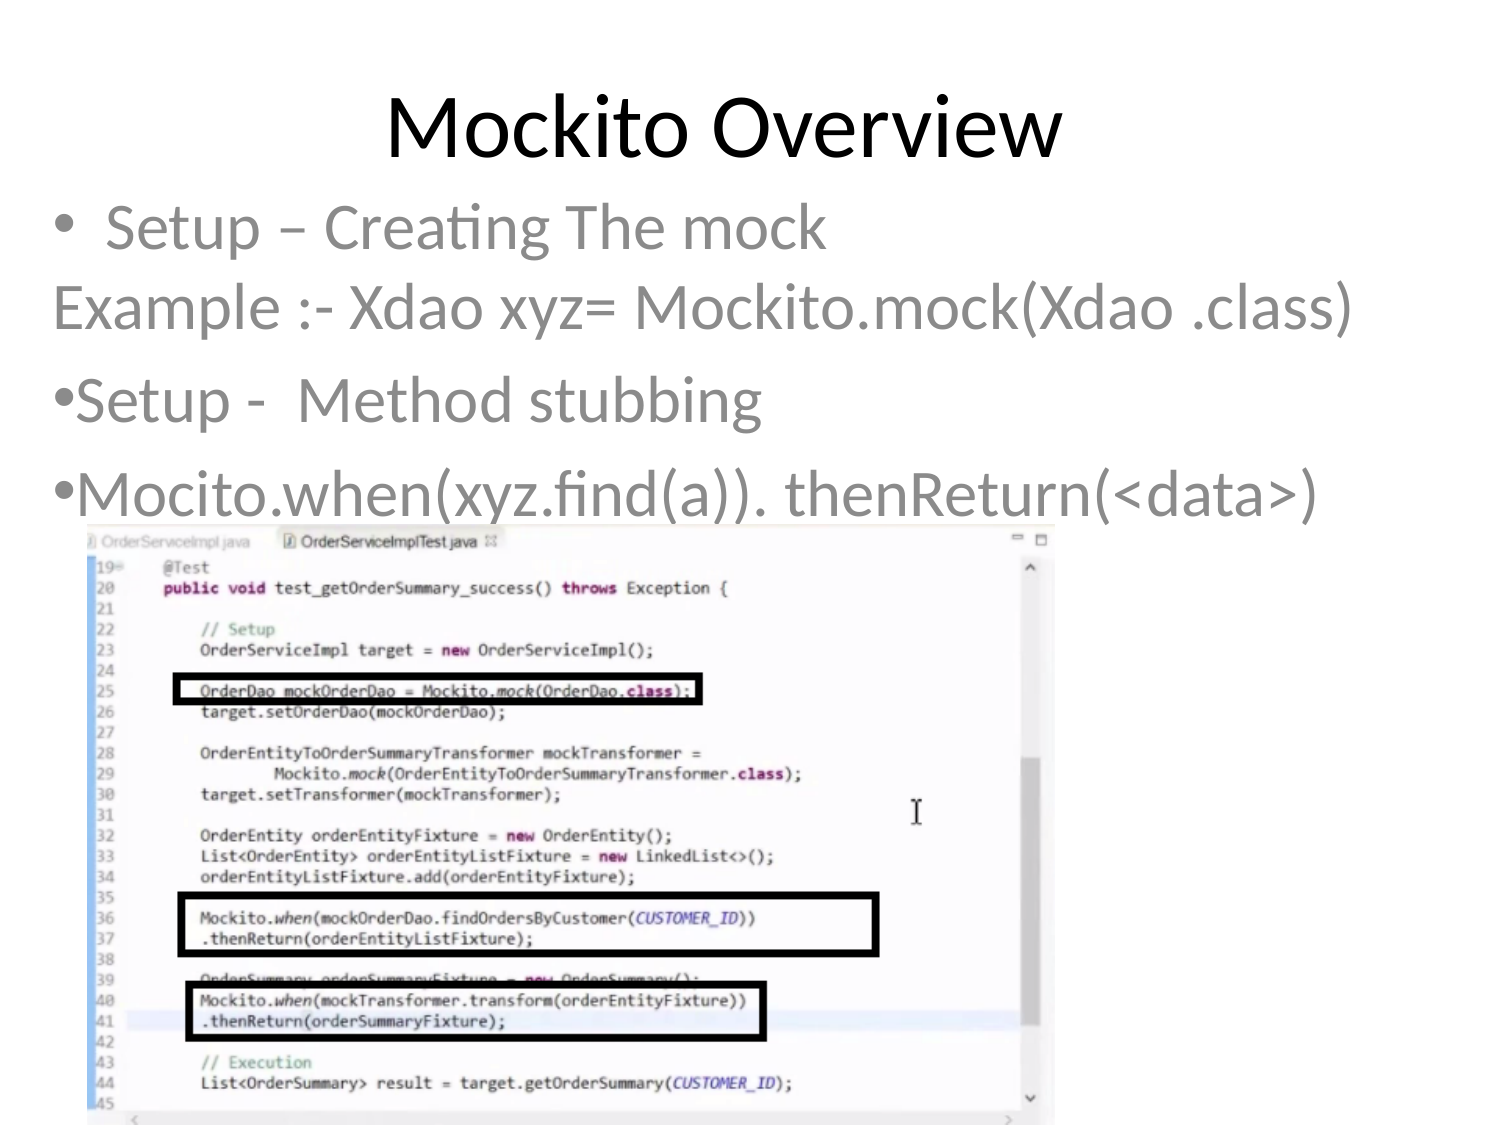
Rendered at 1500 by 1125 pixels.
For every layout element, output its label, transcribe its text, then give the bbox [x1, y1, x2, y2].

title Mockito Overview [87, 0, 1363, 174]
subtitle Setup – Creating The mock Example :- Xdao xyz= Mockito.mock(Xdao .class) Setup - Method stubbing Mocito.when(xyz.find(a)). thenReturn(<data>) [37, 174, 1463, 1025]
picture [87, 524, 1055, 1125]
